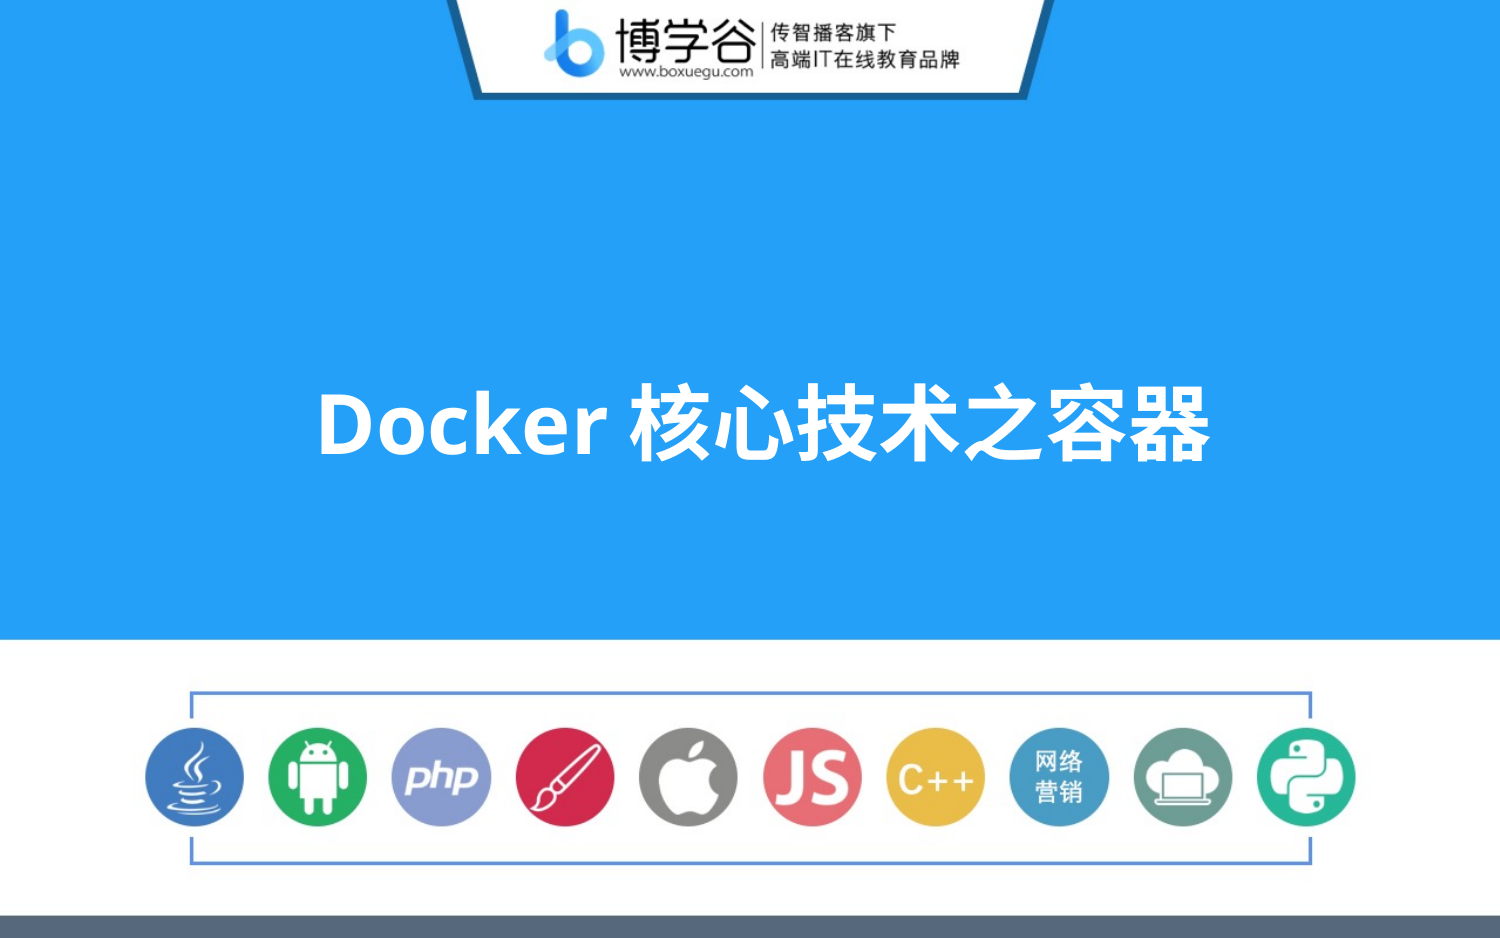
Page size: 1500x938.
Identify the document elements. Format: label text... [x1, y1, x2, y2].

picture [0, 0, 1500, 938]
title Docker核心技术之容器 [163, 153, 1364, 480]
